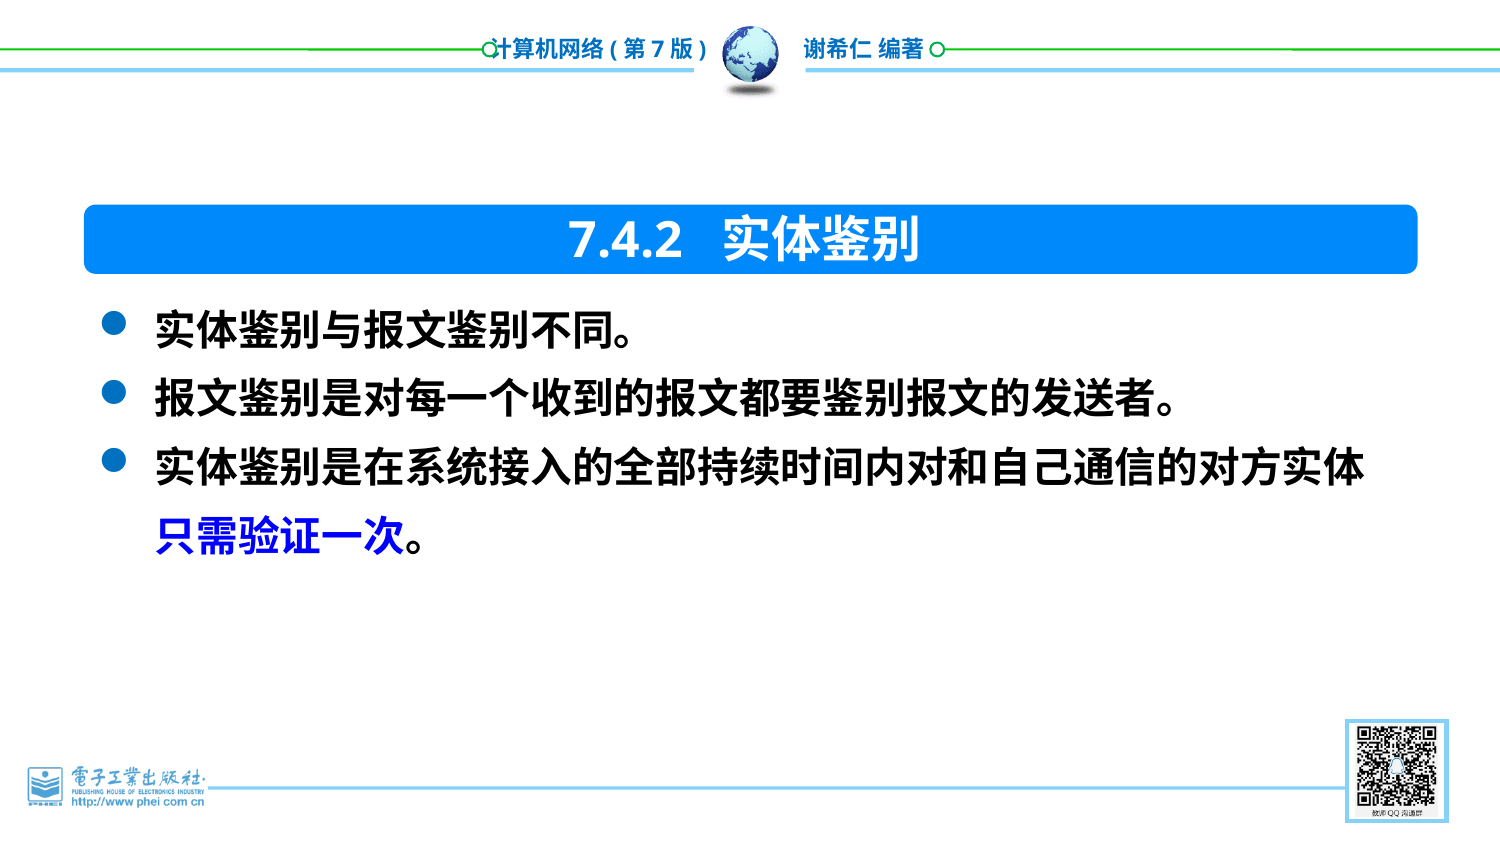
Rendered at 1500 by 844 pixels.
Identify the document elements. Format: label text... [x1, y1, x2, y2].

picture [23, 764, 208, 809]
picture [1355, 724, 1438, 817]
text_box 实体鉴别与报文鉴别不同。 报文鉴别是对每一个收到的报文都要鉴别报文的发送者。 实体鉴别是在系统接入的全部持续时间内对和自己通信的对方实体只需验证一次。 [83, 277, 1418, 567]
text_box 7.4.2 实体鉴别 [554, 200, 948, 276]
picture [720, 24, 780, 100]
text_box [948, 204, 1418, 274]
text_box [83, 204, 554, 274]
